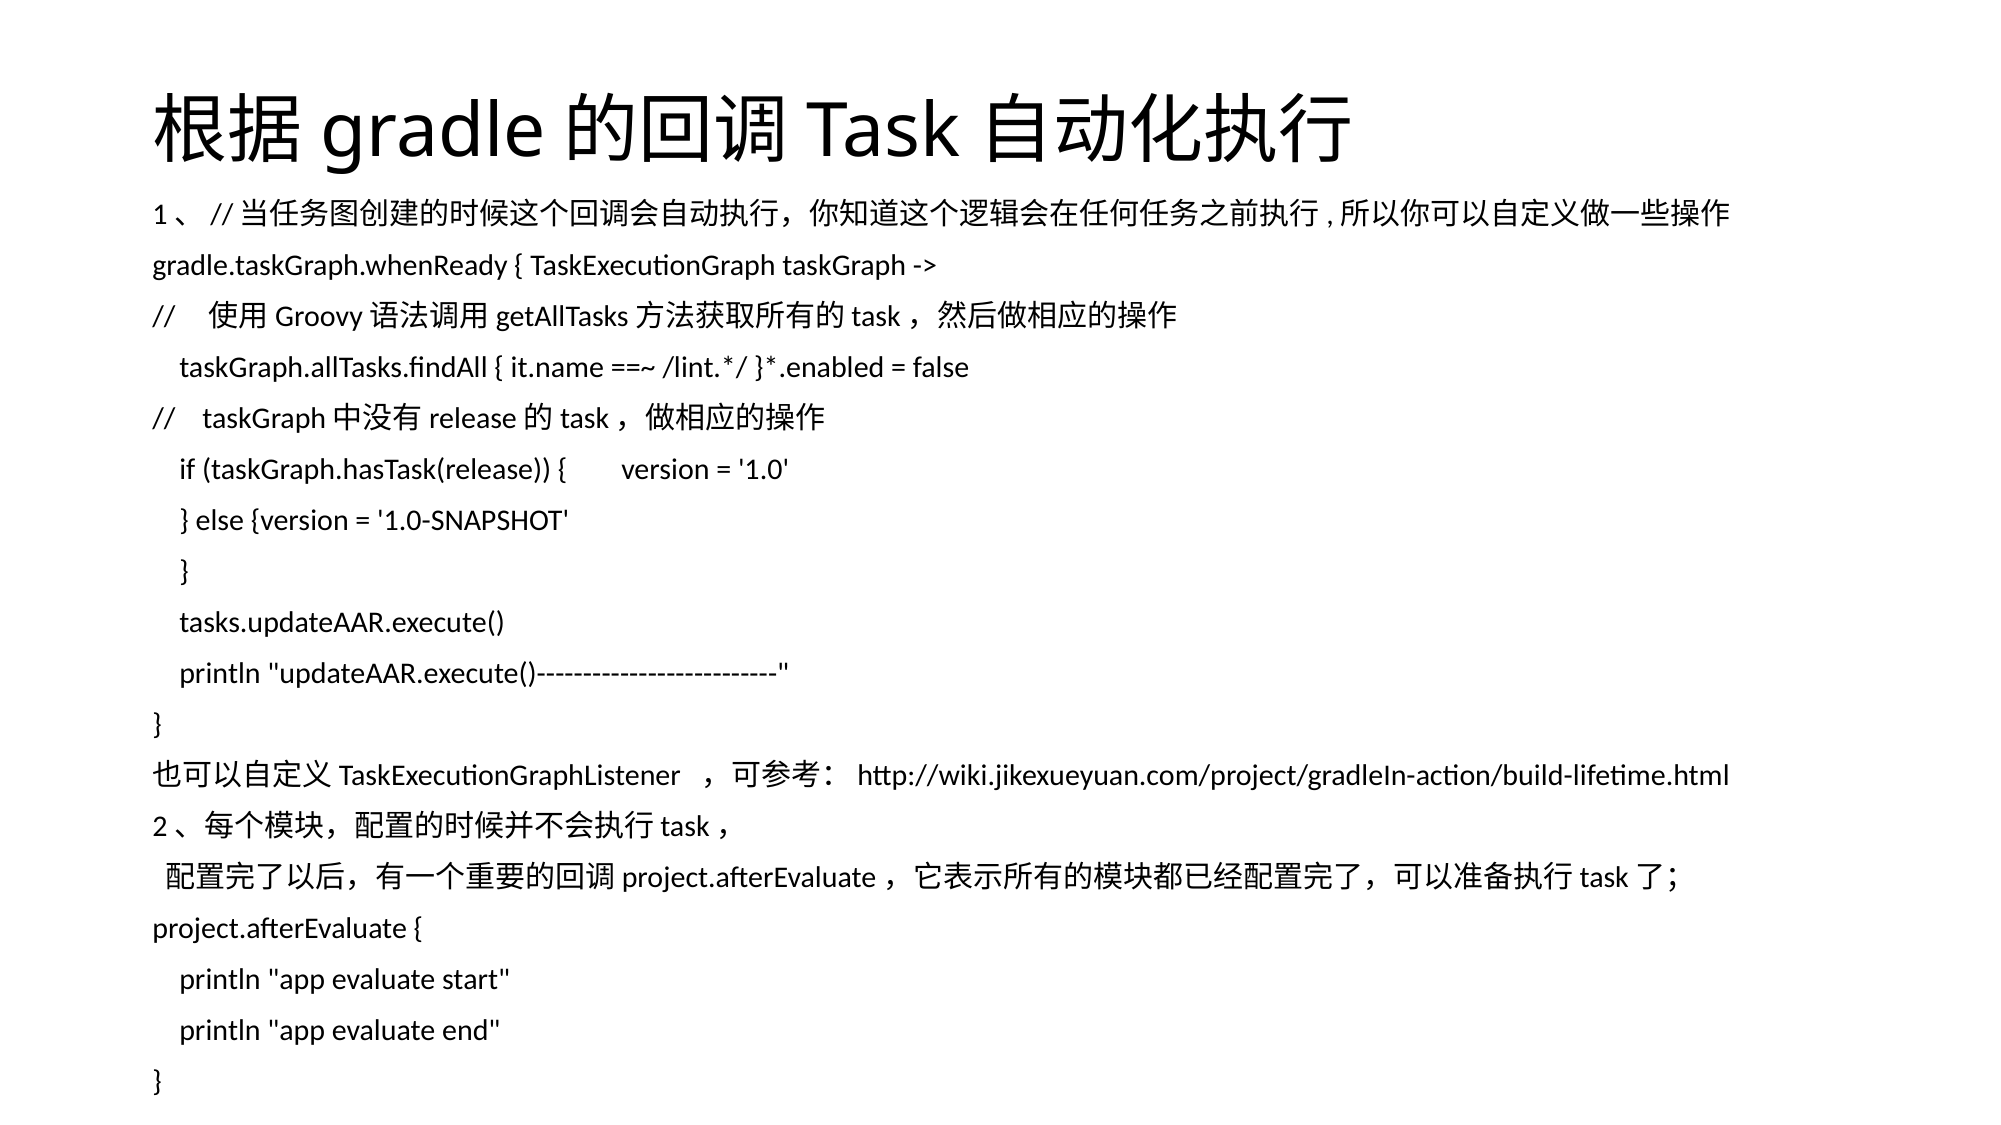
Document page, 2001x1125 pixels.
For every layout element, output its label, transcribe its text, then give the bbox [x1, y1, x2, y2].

title 根据gradle的回调Task自动化执行 [137, 59, 1863, 191]
list 1、//当任务图创建的时候这个回调会自动执行，你知道这个逻辑会在任何任务之前执行,所以你可以自定义做一些操作 gradle.taskGraph.whenReady { TaskExecutionGraph taskGraph -> // 使用Groovy语法调用getAllTasks方法获取所有的task，然后做相应的操作 taskGraph.allTasks.findAll { it.name ==~ /lint.*/ }*.enabled = false // taskGraph中没有release的task，做相应的操作 if (taskGraph.hasTask(release)) { version = '1.0' } else {version = '1.0-SNAPSHOT' } tasks.updateAAR.execute() println "updateAAR.execute()--------------------------" } 也可以自定义TaskExecutionGraphListener ，可参考：http://wiki.jikexueyuan.com/project/gradleIn-action/build-lifetime.html 2、每个模块，配置的时候并不会执行task， 配置完了以后，有一个重要的回调project.afterEvaluate，它表示所有的模块都已经配置完了，可以准备执行task了； project.afterEvaluate { println "app evaluate start" println "app evaluate end" } [137, 191, 1863, 1111]
